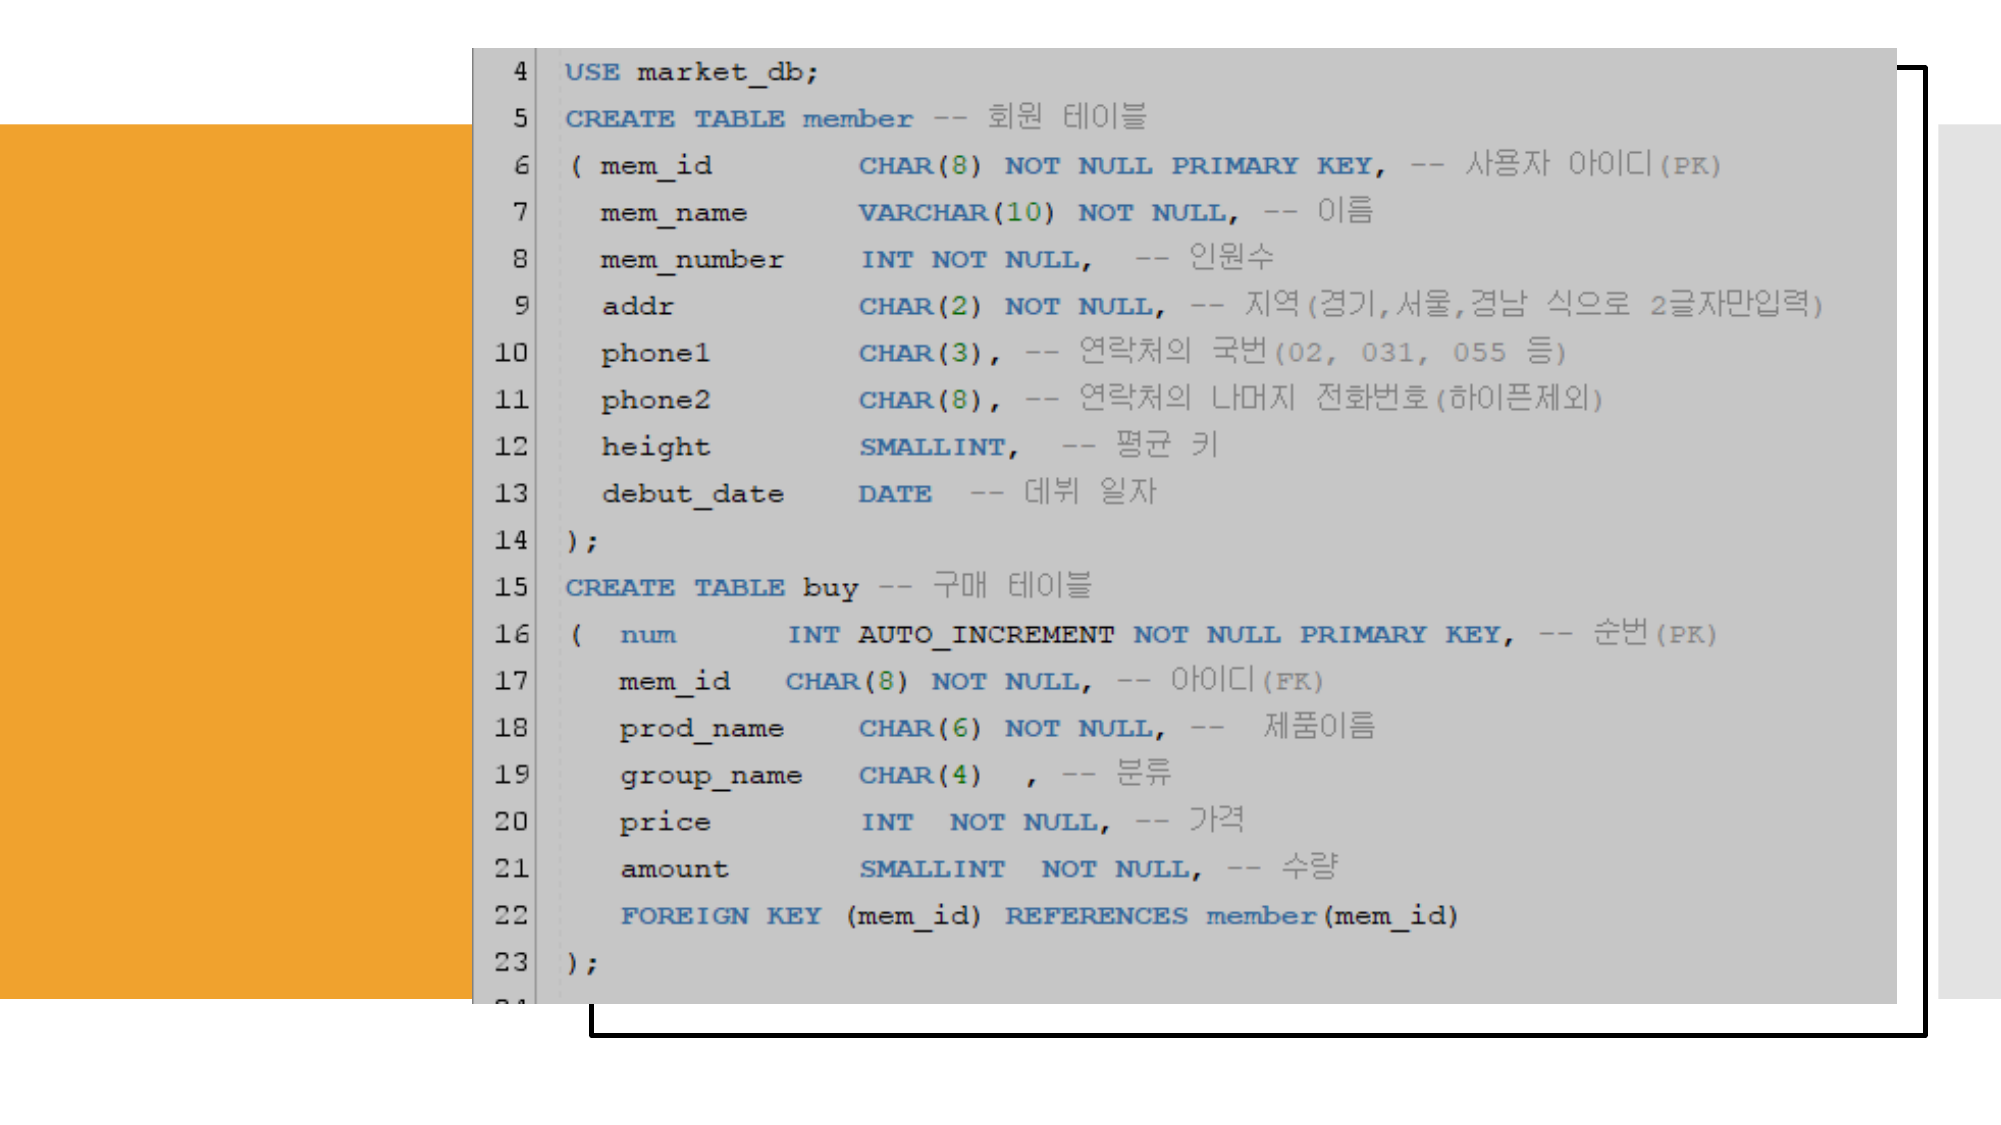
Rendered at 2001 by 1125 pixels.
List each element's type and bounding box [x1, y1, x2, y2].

text_box [591, 67, 1926, 1036]
picture [472, 47, 1897, 1004]
